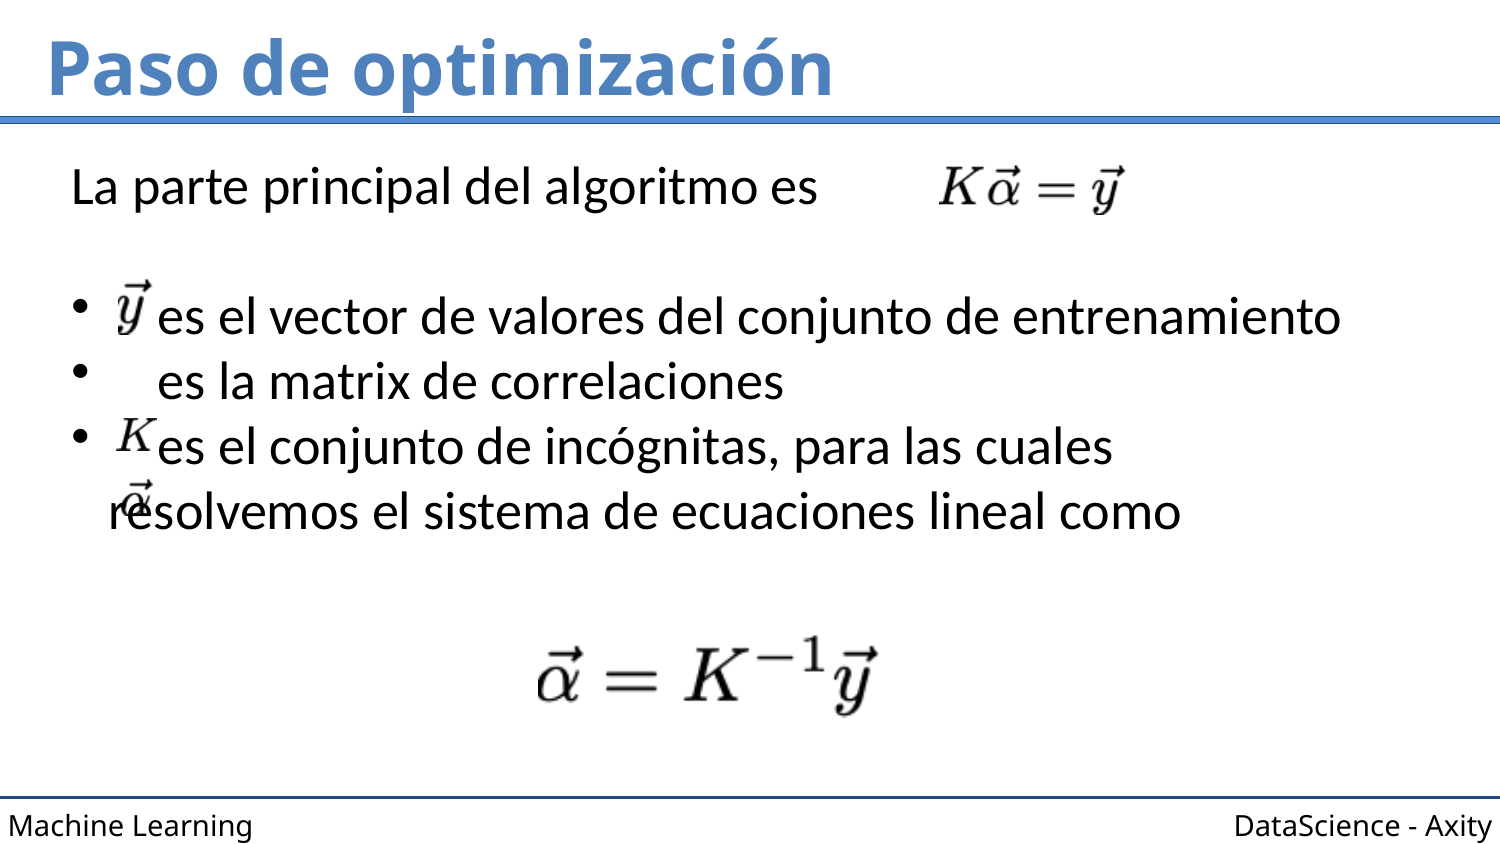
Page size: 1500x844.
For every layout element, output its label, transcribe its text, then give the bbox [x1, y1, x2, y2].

picture [118, 278, 155, 335]
picture [121, 478, 153, 516]
picture [115, 418, 157, 451]
text_box La parte principal del algoritmo es es el vector de valores del conjunto de entrenamiento es la matrix de correlaciones es el conjunto de incógnitas, para las cuales resolvemos el sistema de ecuaciones lineal como [60, 139, 1360, 551]
picture [538, 633, 881, 718]
title Paso de optimización [36, 11, 1463, 135]
picture [938, 163, 1127, 215]
